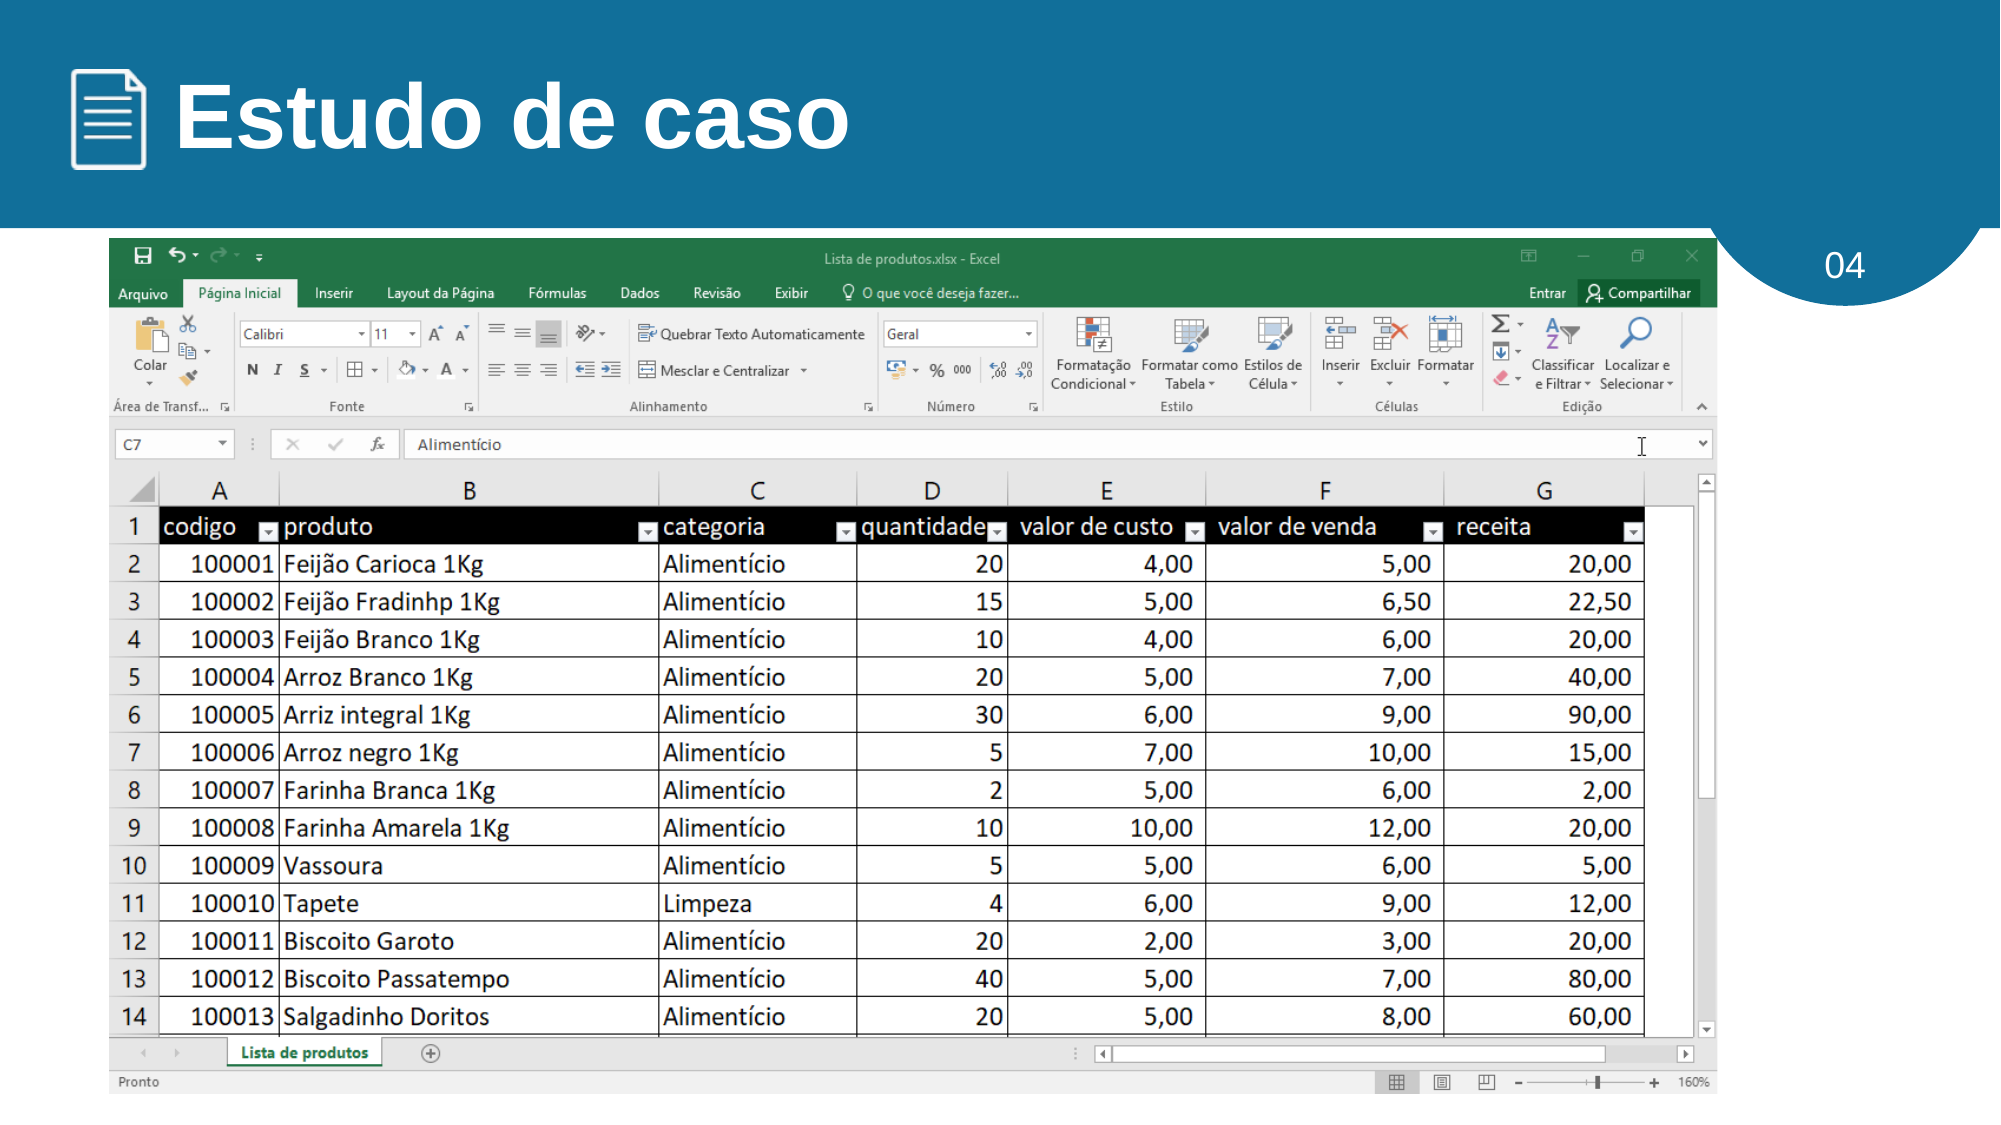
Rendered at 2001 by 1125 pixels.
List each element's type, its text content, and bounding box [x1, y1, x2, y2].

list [109, 238, 1718, 1095]
text_box [1709, 229, 1981, 307]
text_box 04 [1809, 233, 1881, 294]
text_box [0, 0, 2000, 229]
title Estudo de caso [159, 10, 1863, 229]
picture [58, 69, 160, 170]
